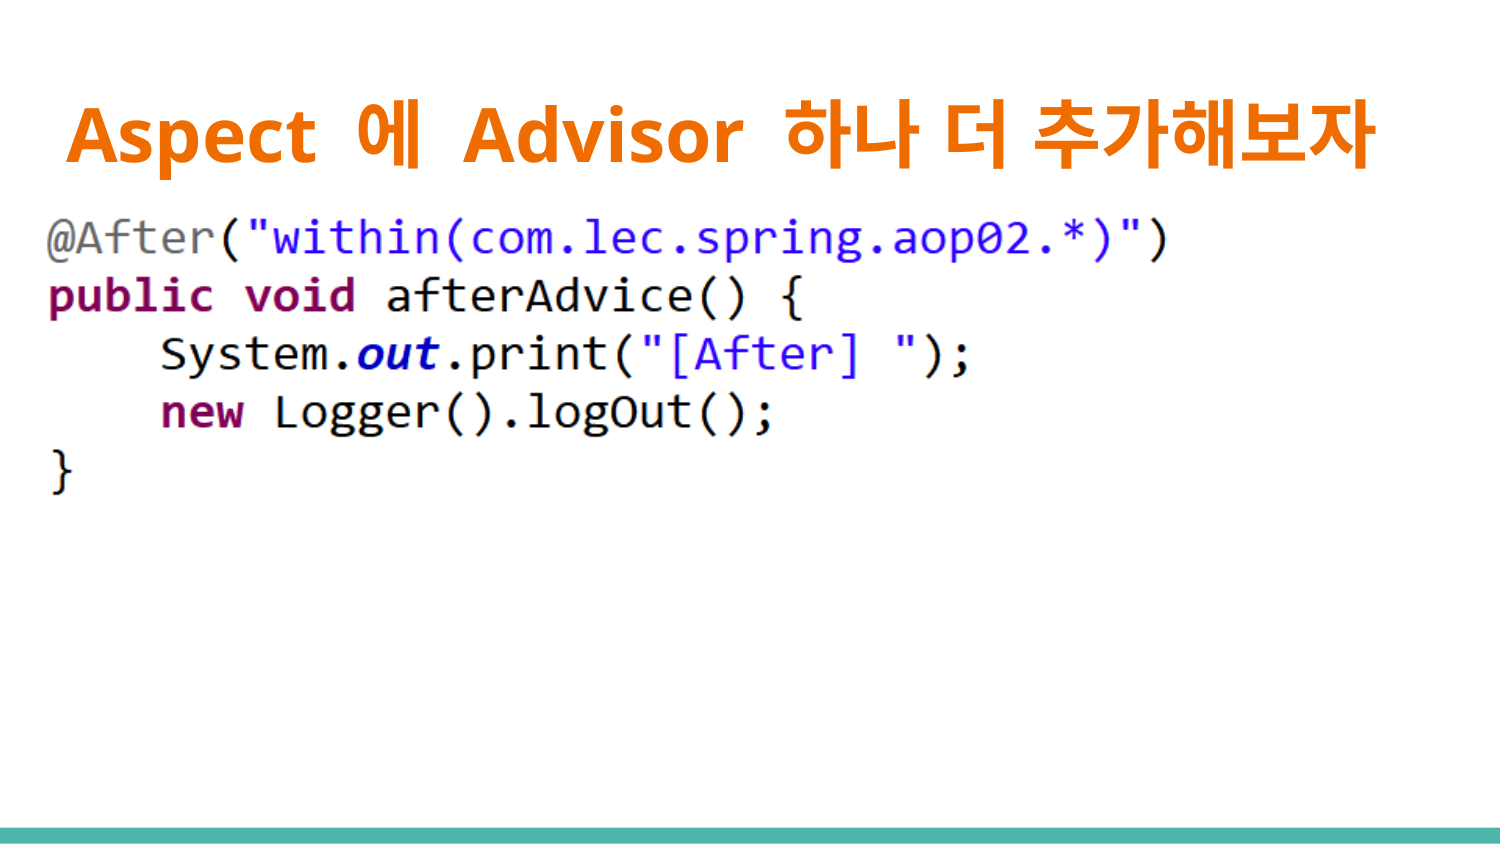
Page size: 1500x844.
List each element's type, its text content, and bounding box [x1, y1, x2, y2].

picture [34, 205, 1191, 514]
title Aspect 에 Advisor 하나 더 추가해보자 [51, 72, 1449, 189]
